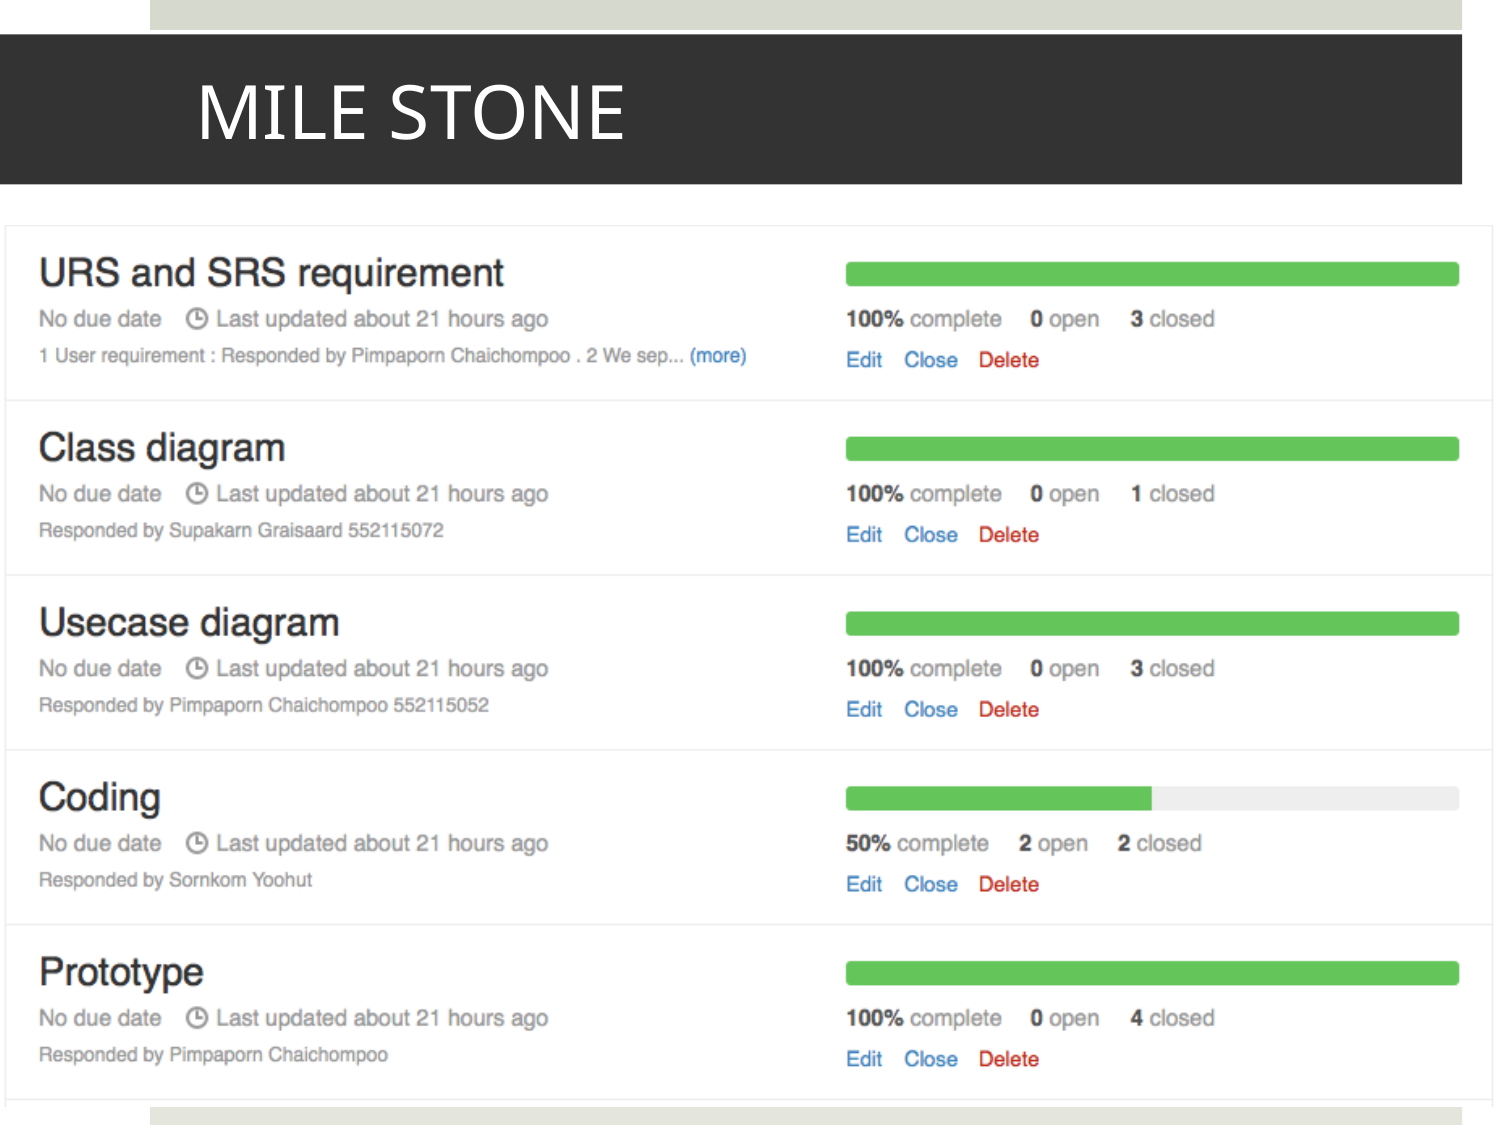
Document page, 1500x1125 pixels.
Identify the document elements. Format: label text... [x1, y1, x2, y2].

title MILE STONE [0, 34, 1463, 185]
picture [0, 224, 1500, 1108]
